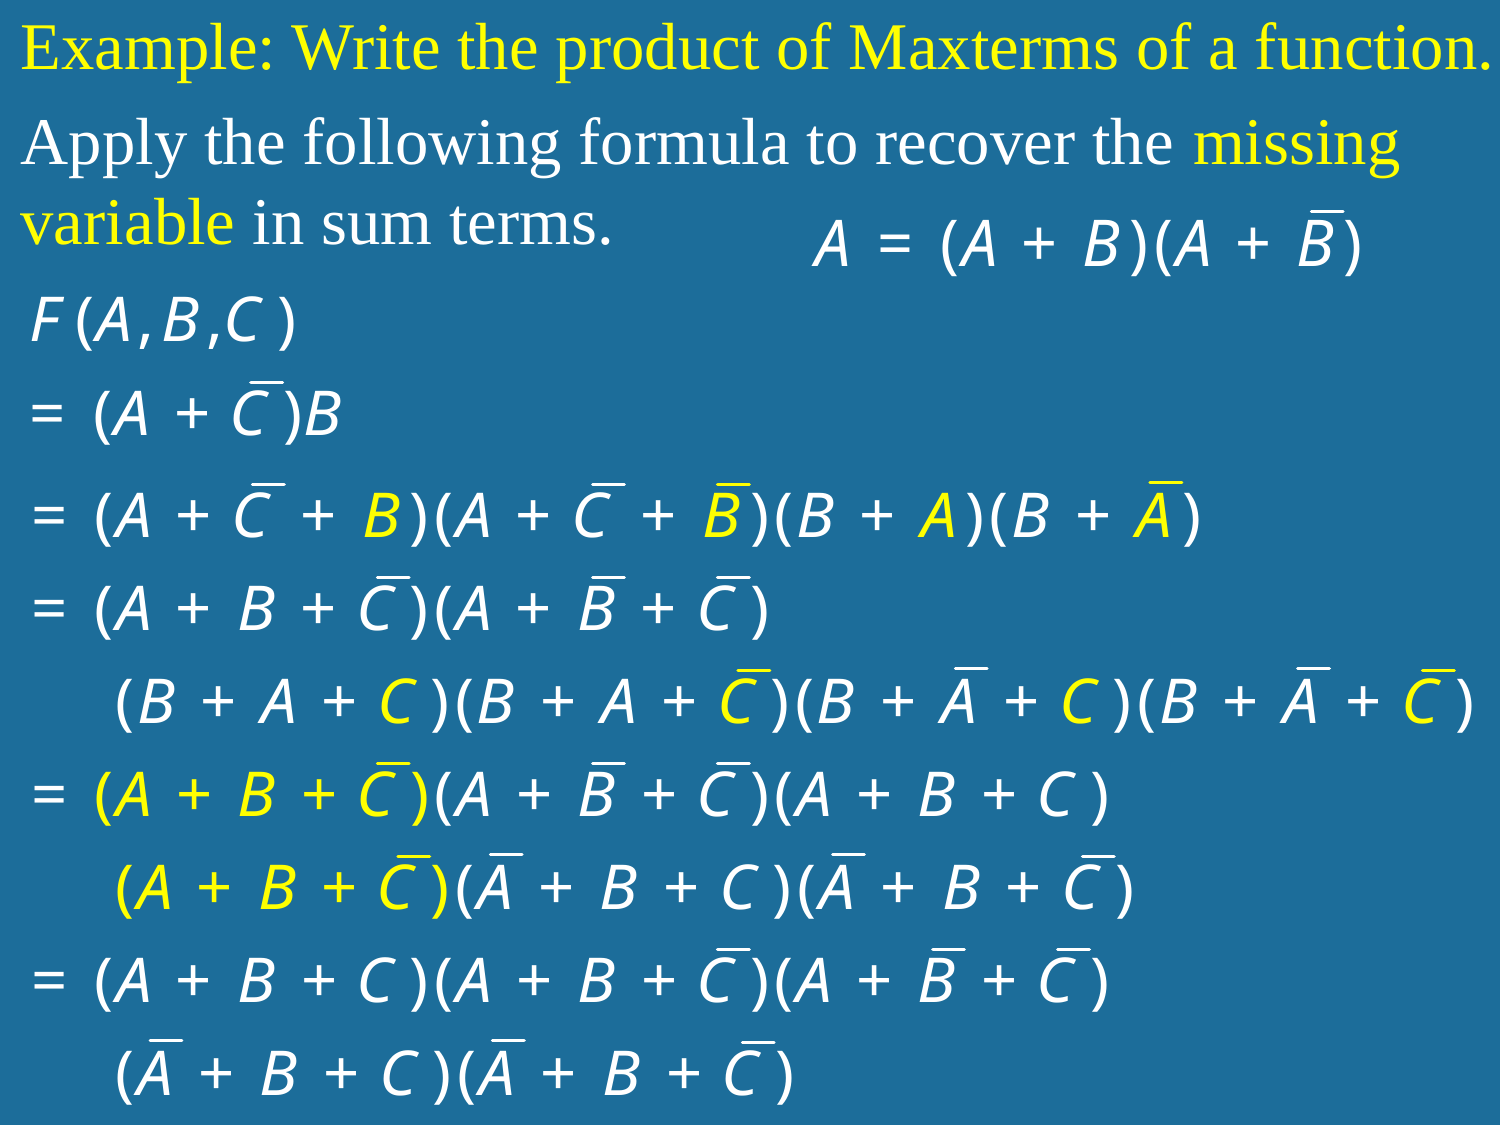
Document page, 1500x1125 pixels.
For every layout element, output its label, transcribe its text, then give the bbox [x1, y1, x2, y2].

text_box Example: Write the product of Maxterms of a function. [5, 0, 1500, 89]
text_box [22, 302, 362, 461]
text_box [5, 90, 1500, 294]
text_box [24, 469, 1490, 1125]
